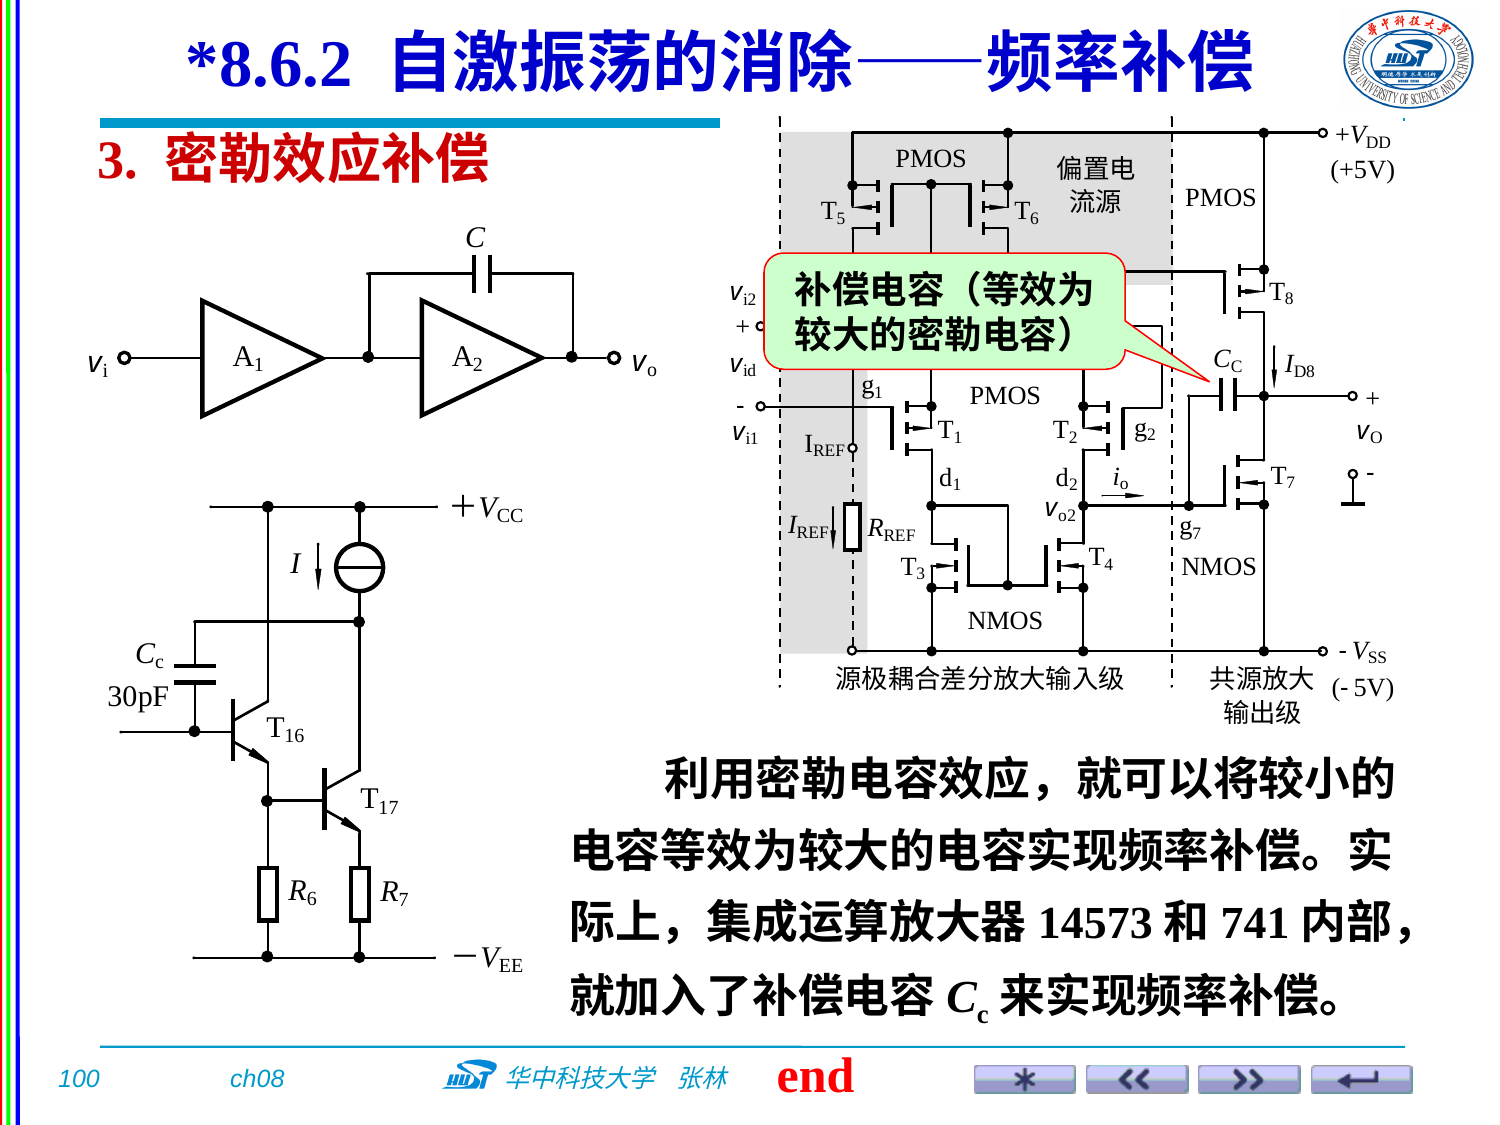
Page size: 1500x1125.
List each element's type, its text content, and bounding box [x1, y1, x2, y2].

text_box 利用密勒电容效应，就可以将较小的电容等效为较大的电容实现频率补偿。实际上，集成运算放大器14573和741内部，就加入了补偿电容Cc来实现频率补偿。 [554, 725, 1452, 1037]
picture [441, 1059, 497, 1089]
picture [1086, 1065, 1189, 1094]
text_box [82, 212, 684, 444]
picture [974, 1065, 1076, 1094]
picture [1311, 1065, 1413, 1094]
text_box 3. 密勒效应补偿 [82, 117, 715, 197]
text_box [719, 114, 1404, 732]
text_box *8.6.2 自激振荡的消除——频率补偿 [171, 12, 1317, 108]
picture [1198, 1065, 1301, 1094]
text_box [102, 487, 538, 979]
picture [1340, 7, 1479, 111]
text_box end [761, 1034, 887, 1110]
